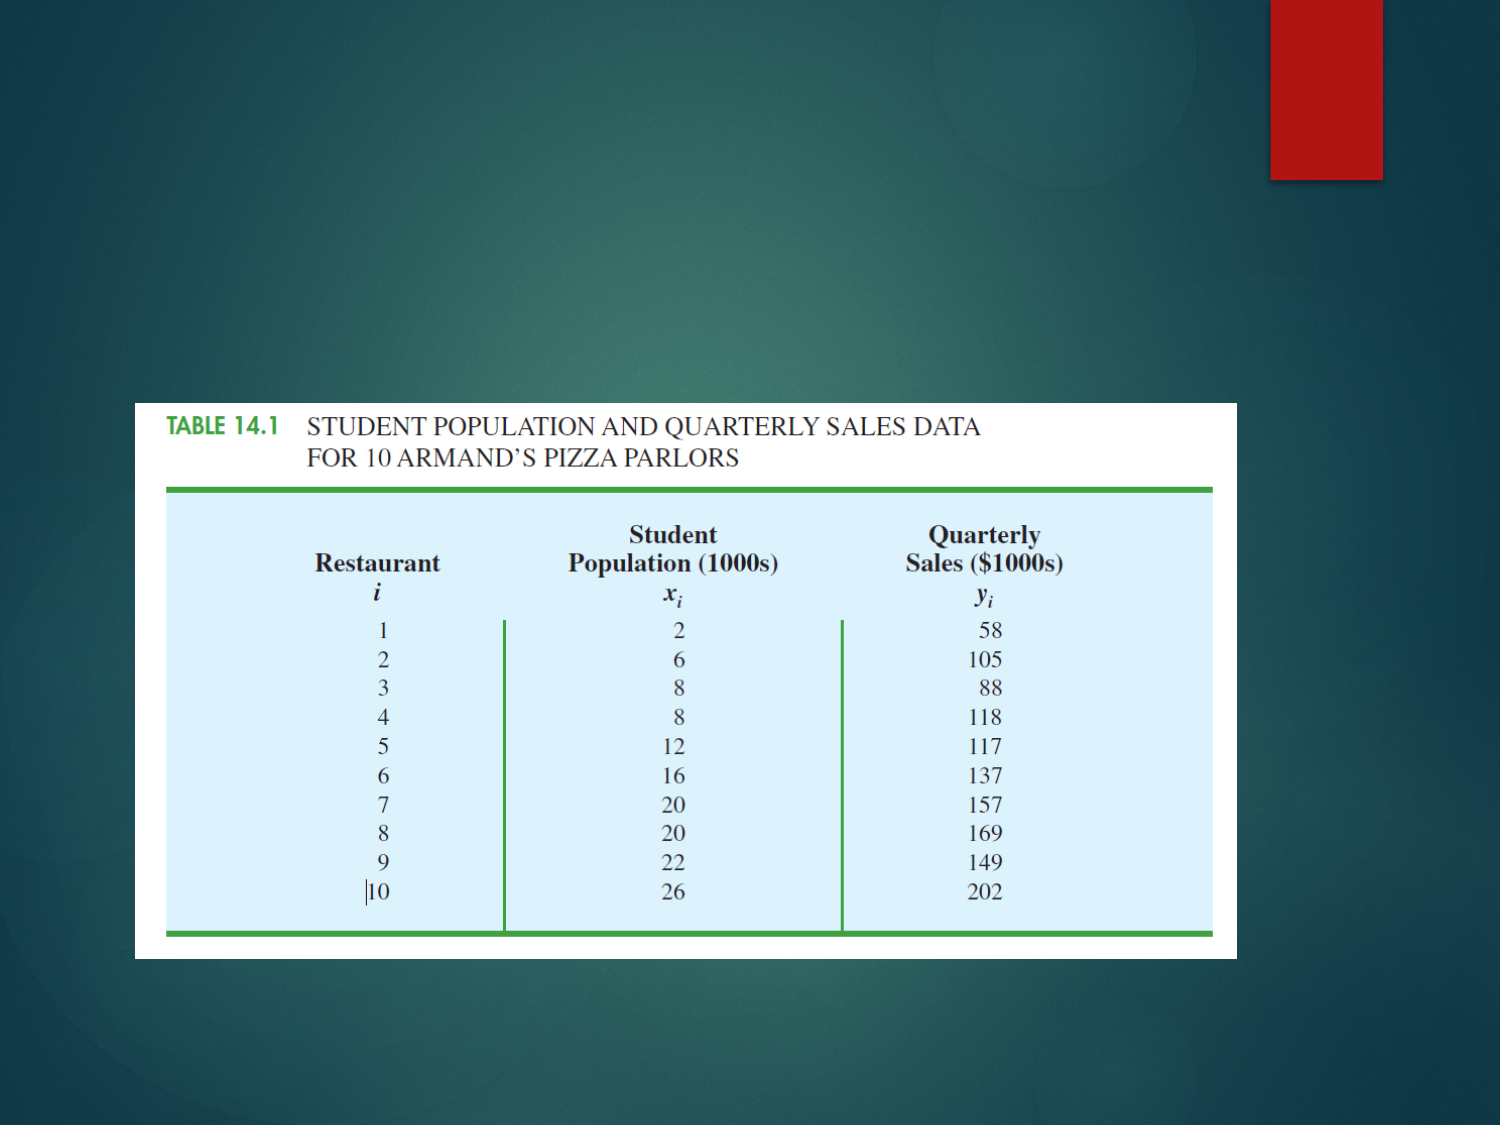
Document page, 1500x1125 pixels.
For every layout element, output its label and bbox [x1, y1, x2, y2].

list [135, 403, 1237, 959]
